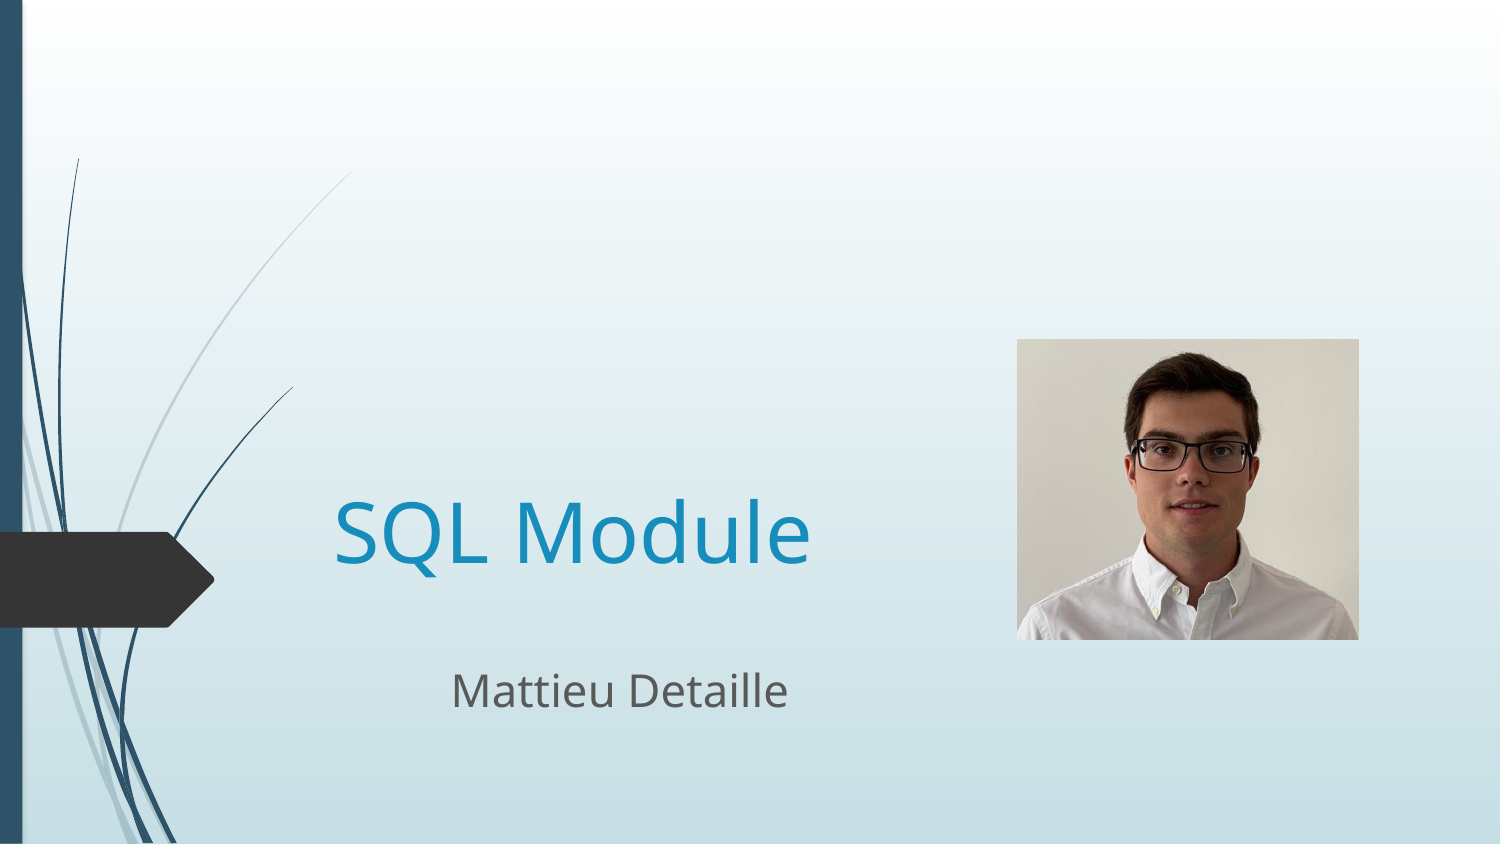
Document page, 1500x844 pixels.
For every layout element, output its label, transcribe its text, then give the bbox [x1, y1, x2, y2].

picture [1017, 338, 1360, 640]
title SQL Module [318, 309, 1416, 587]
subtitle Mattieu Detaille [318, 587, 1416, 727]
